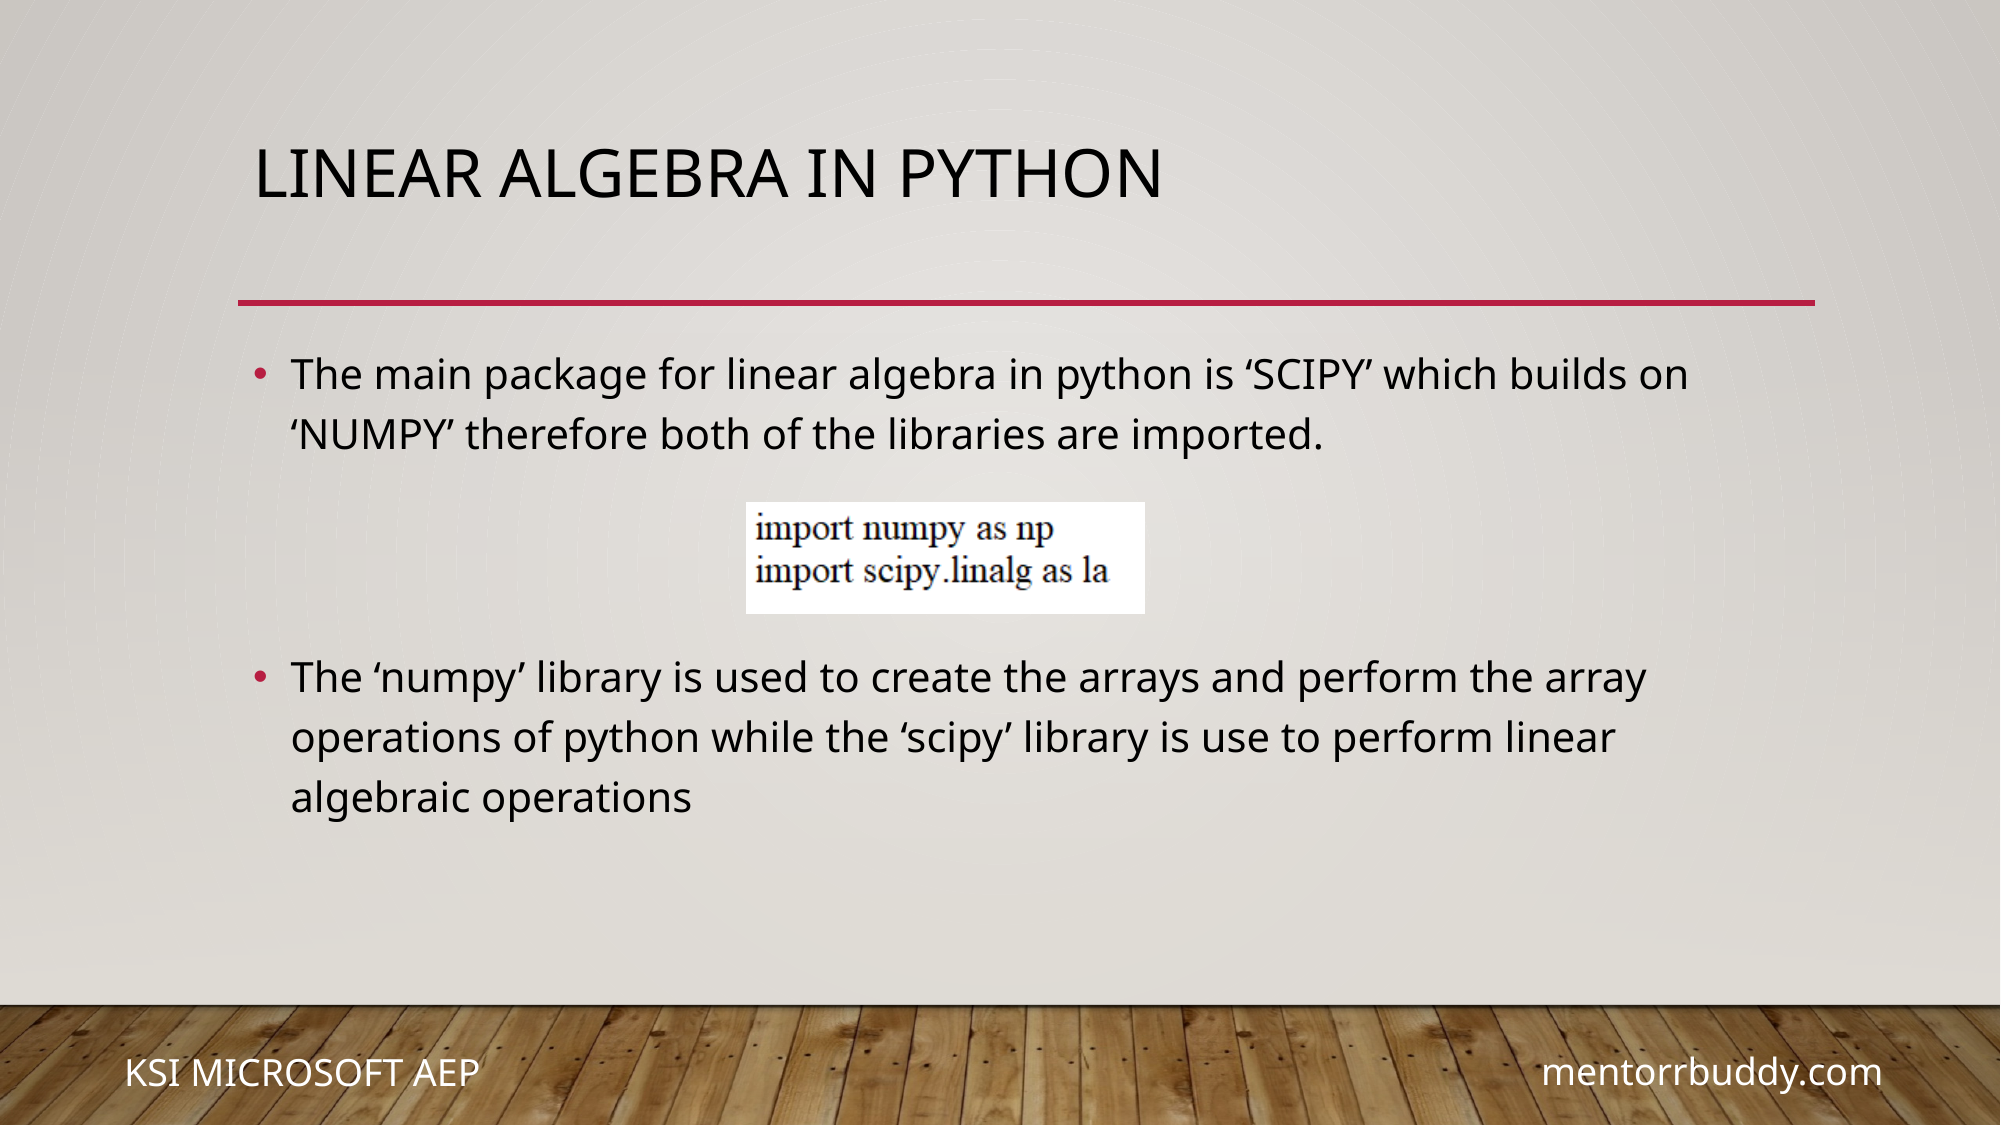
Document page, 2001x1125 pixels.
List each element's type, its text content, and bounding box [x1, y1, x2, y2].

title Linear algebra in python [238, 131, 1814, 305]
picture [746, 502, 1146, 614]
picture [0, 1005, 2000, 1125]
list The main package for linear algebra in python is ‘SCIPY’ which builds on ‘NUMPY’ therefore both of the libraries are imported. The ‘numpy’ library is used to create the arrays and perform the array operations of python while the ‘scipy’ library is use to perform linear algebraic operations [238, 330, 1779, 897]
